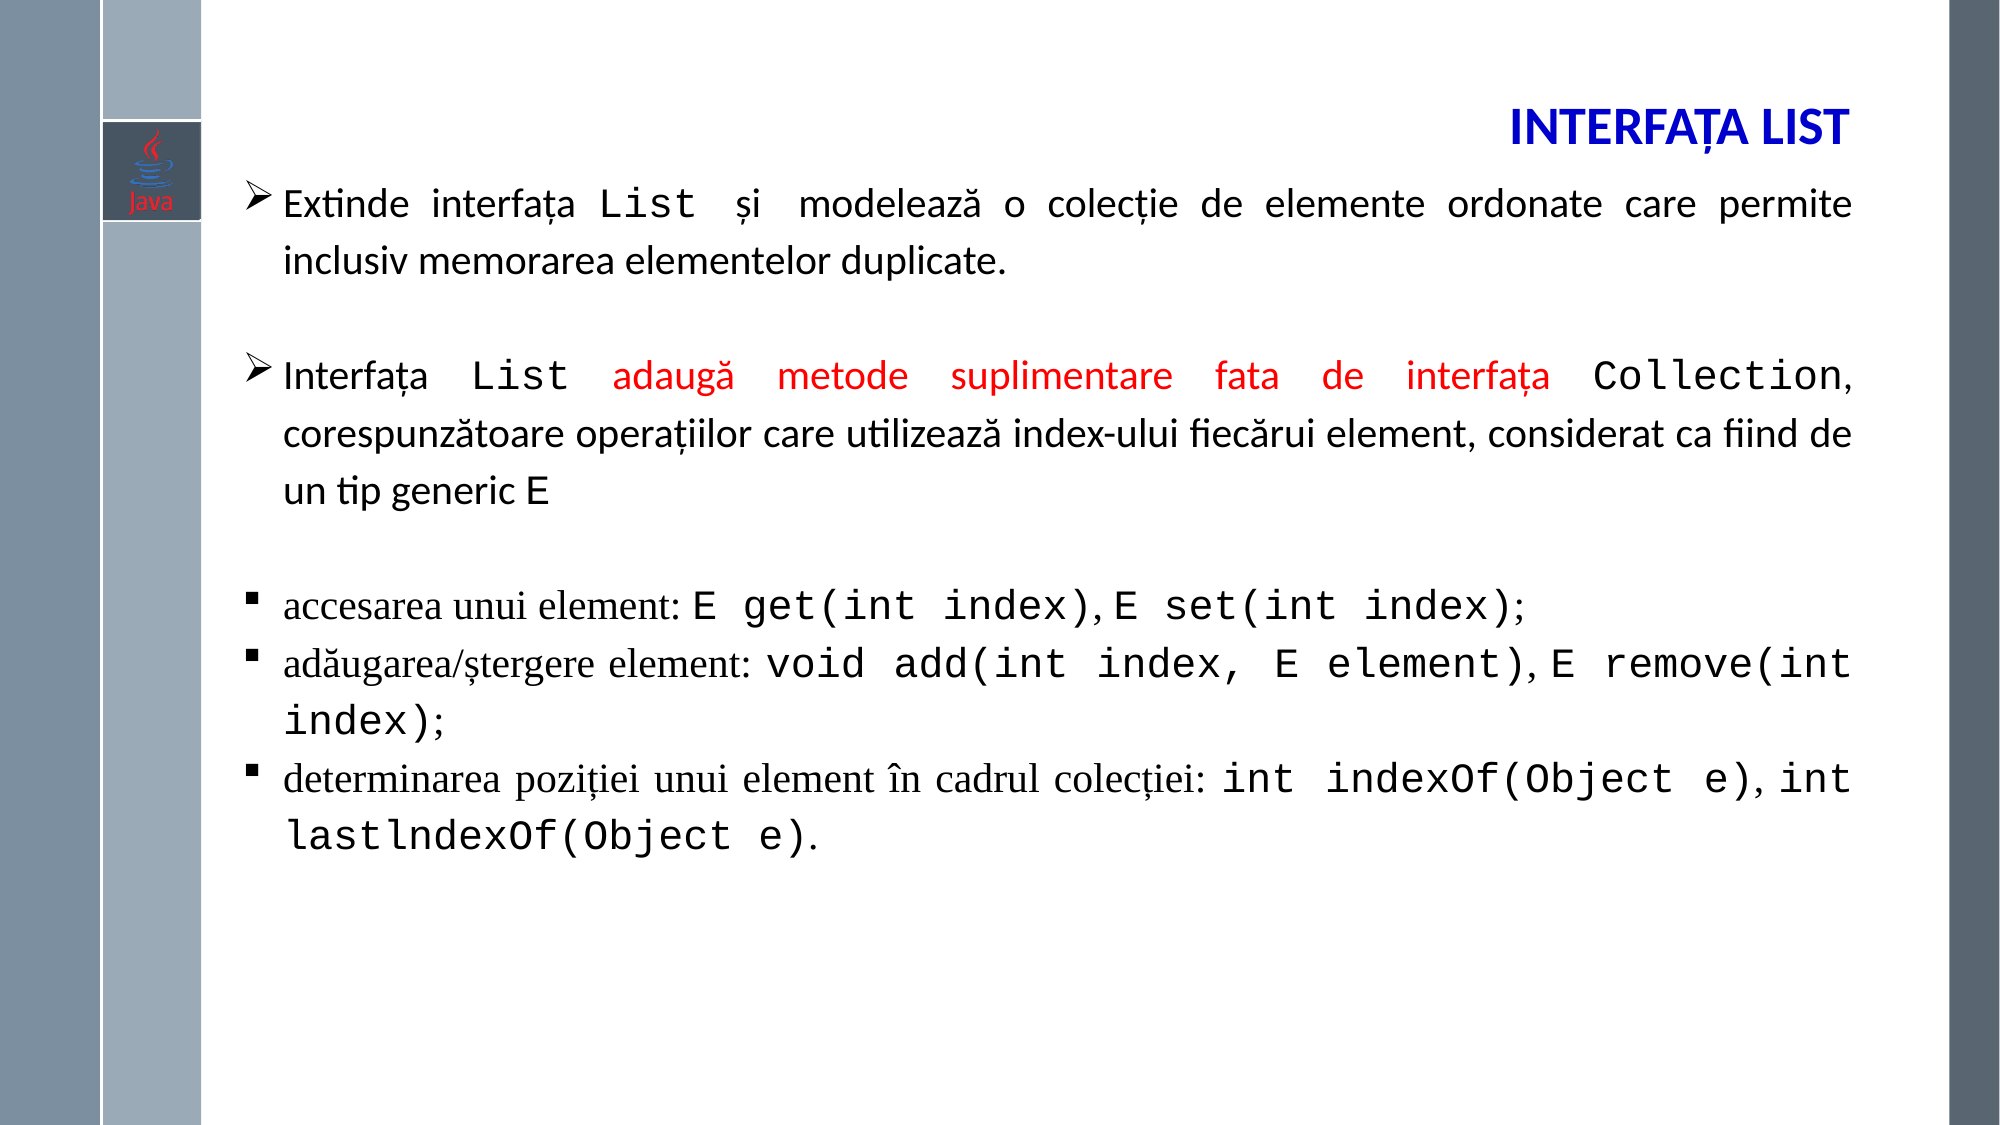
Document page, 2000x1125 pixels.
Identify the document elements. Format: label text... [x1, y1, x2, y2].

title INTERFAȚA LIST [261, 29, 1867, 160]
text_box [102, 122, 200, 221]
list Extinde interfața List și modelează o colecție de elemente ordonate care permite inclusiv memorarea elementelor duplicate. Interfața List adaugă metode suplimentare fata de interfața Collection, corespunzătoare operațiilor care utilizează index-ului fiecărui element, considerat ca fiind de un tip generic E accesarea unui element: E get(int index), E set(int index); adăugarea/ștergere element: void add(int index, E element), E remove(int index); determinarea poziției unui element în cadrul colecției: int indexOf(Object e), int lastlndexOf(Object e). [227, 160, 1869, 1059]
